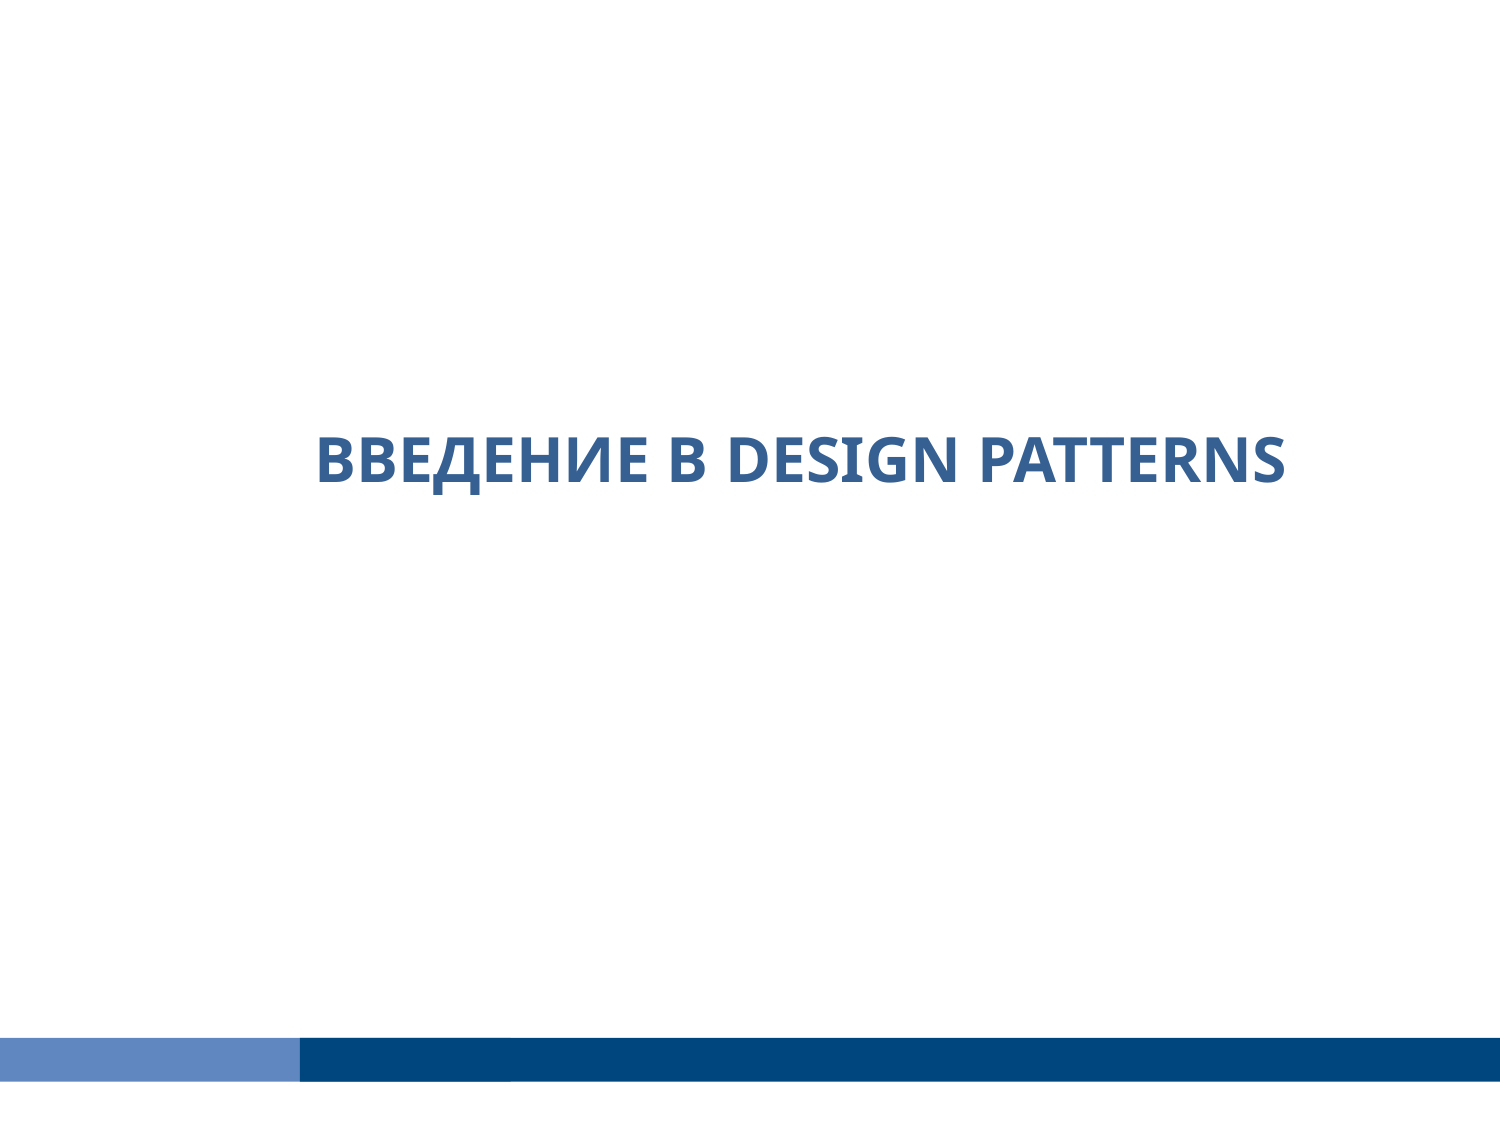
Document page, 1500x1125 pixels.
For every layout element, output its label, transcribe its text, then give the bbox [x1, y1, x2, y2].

text_box Введение в Design Patterns [299, 412, 1350, 649]
